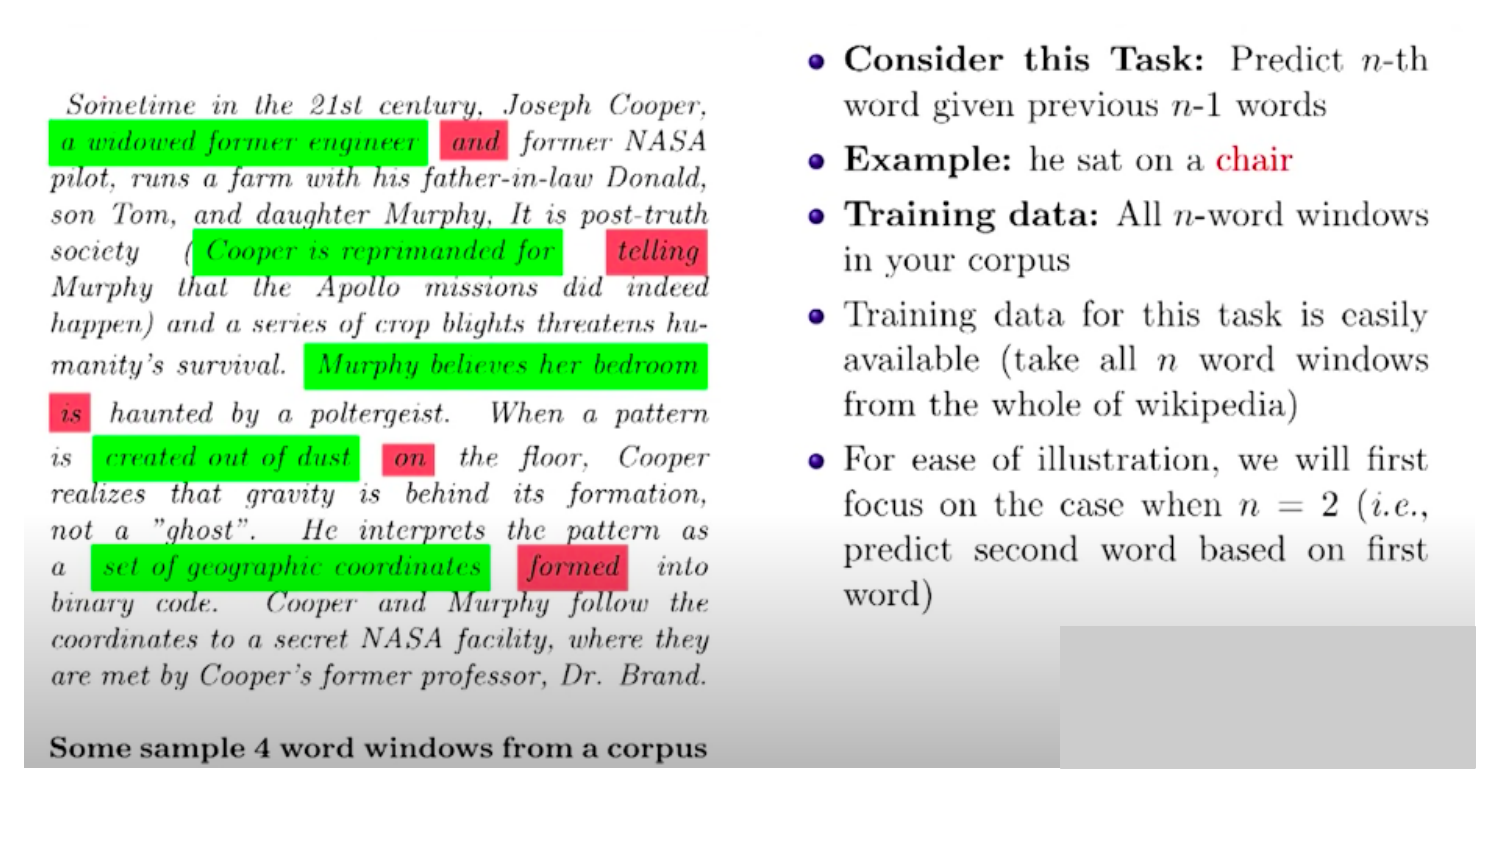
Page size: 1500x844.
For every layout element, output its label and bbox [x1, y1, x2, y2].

text_box [24, 24, 1476, 769]
